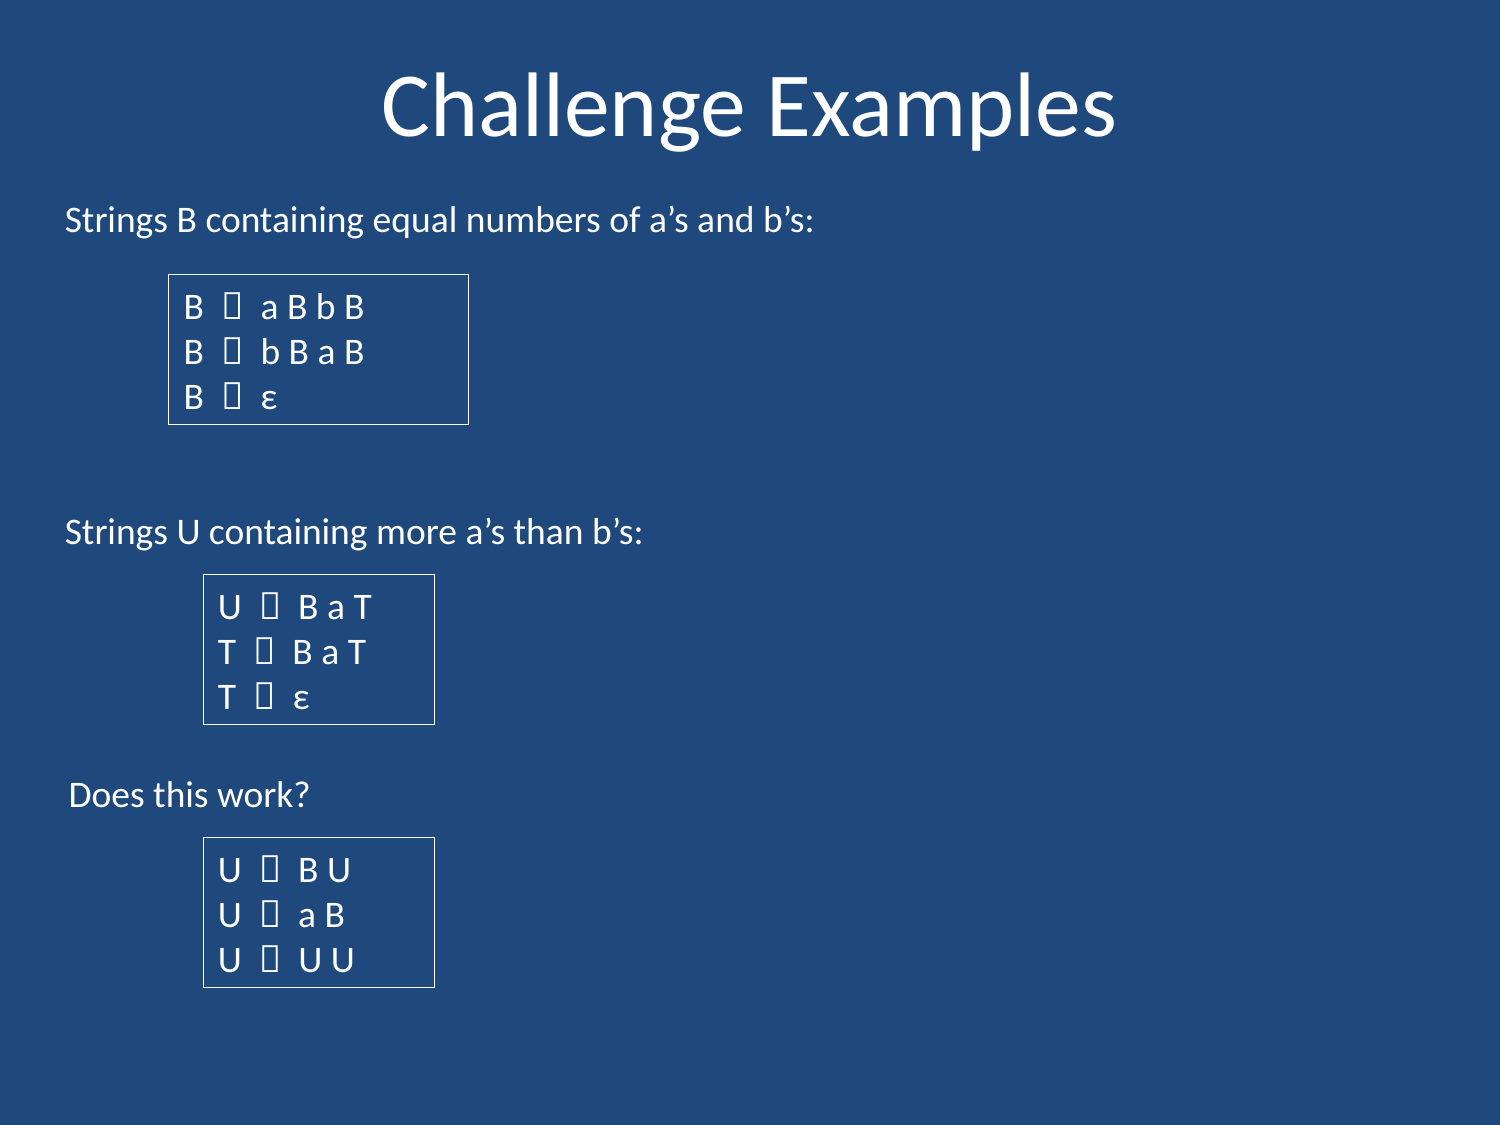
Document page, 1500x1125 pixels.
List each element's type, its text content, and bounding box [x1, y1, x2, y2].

text_box Strings U containing more a’s than b’s: [50, 499, 1450, 560]
text_box U  B U U  a B U  U U [203, 837, 435, 988]
text_box B  a B b B B  b B a B B  ε [168, 274, 469, 425]
text_box Strings B containing equal numbers of a’s and b’s: [50, 187, 1450, 248]
title Challenge Examples [31, 0, 1469, 220]
text_box U  B a T T  B a T T  ε [203, 574, 435, 725]
text_box Does this work? [53, 762, 1454, 823]
